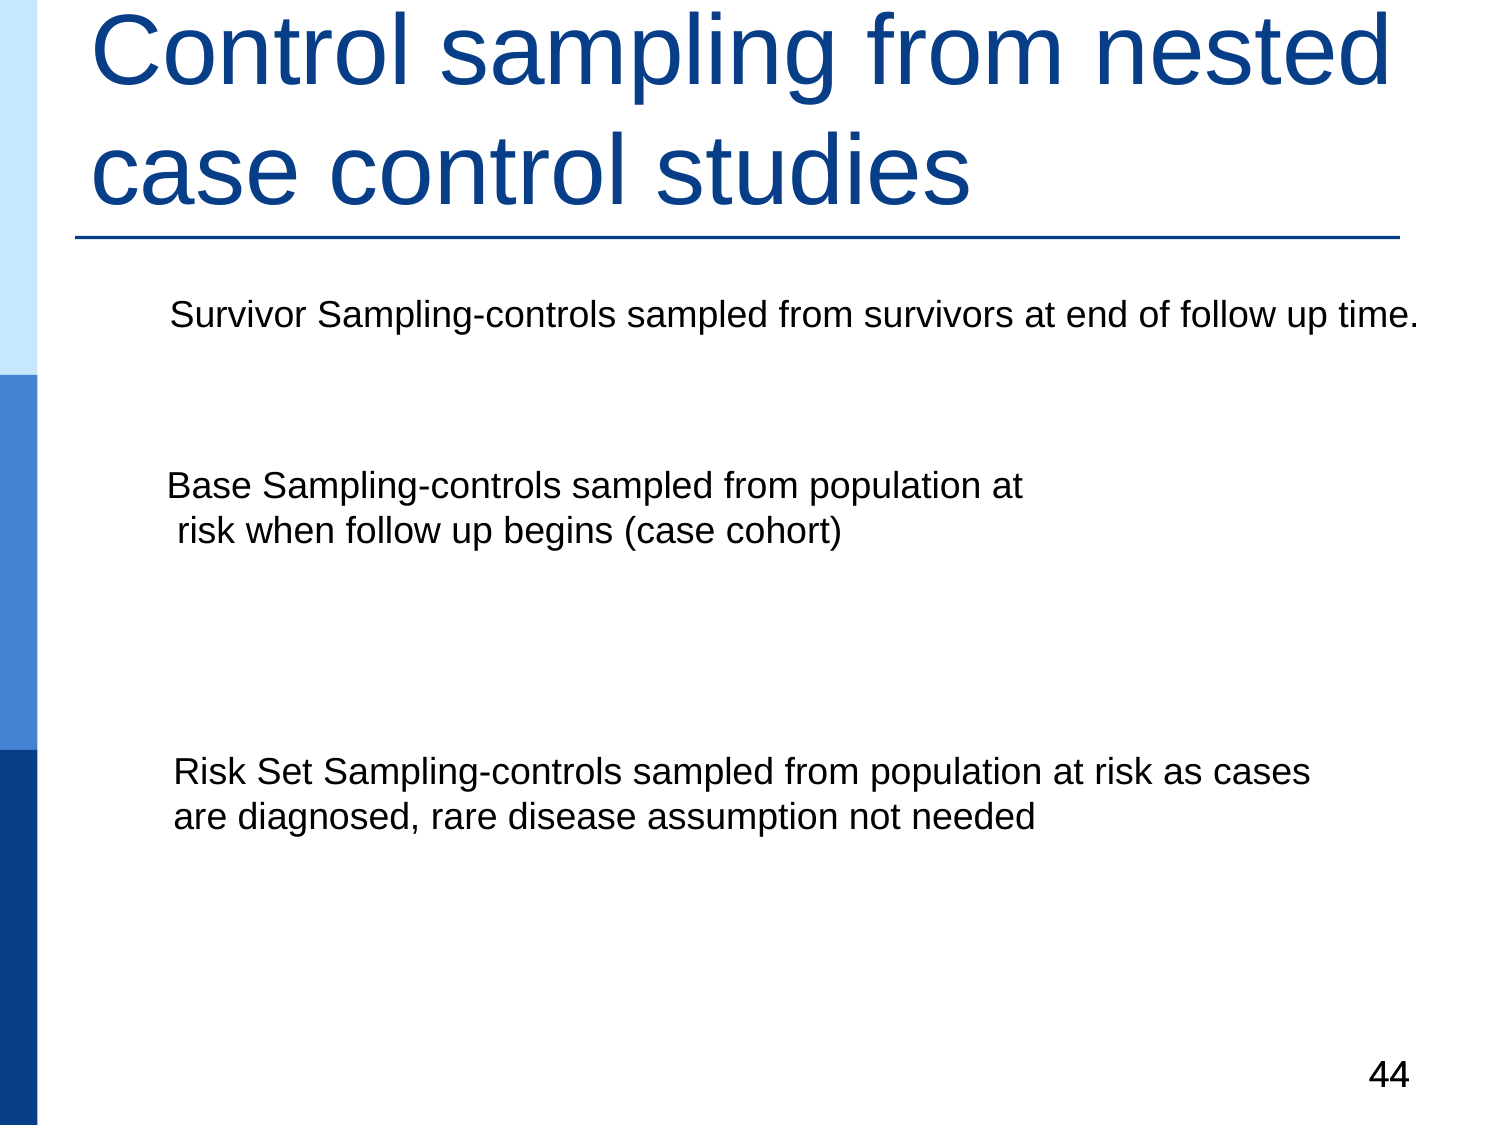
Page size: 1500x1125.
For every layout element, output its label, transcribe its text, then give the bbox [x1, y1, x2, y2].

text_box Survivor Sampling-controls sampled from survivors at end of follow up time. [154, 282, 1436, 343]
text_box Risk Set Sampling-controls sampled from population at risk as cases are diagnosed, rare disease assumption not needed [158, 739, 1337, 845]
slide_number 44 [1074, 1042, 1425, 1103]
text_box Base Sampling-controls sampled from population at risk when follow up begins (case cohort) [151, 454, 1039, 559]
title Control sampling from nested case control studies [74, 45, 1426, 233]
